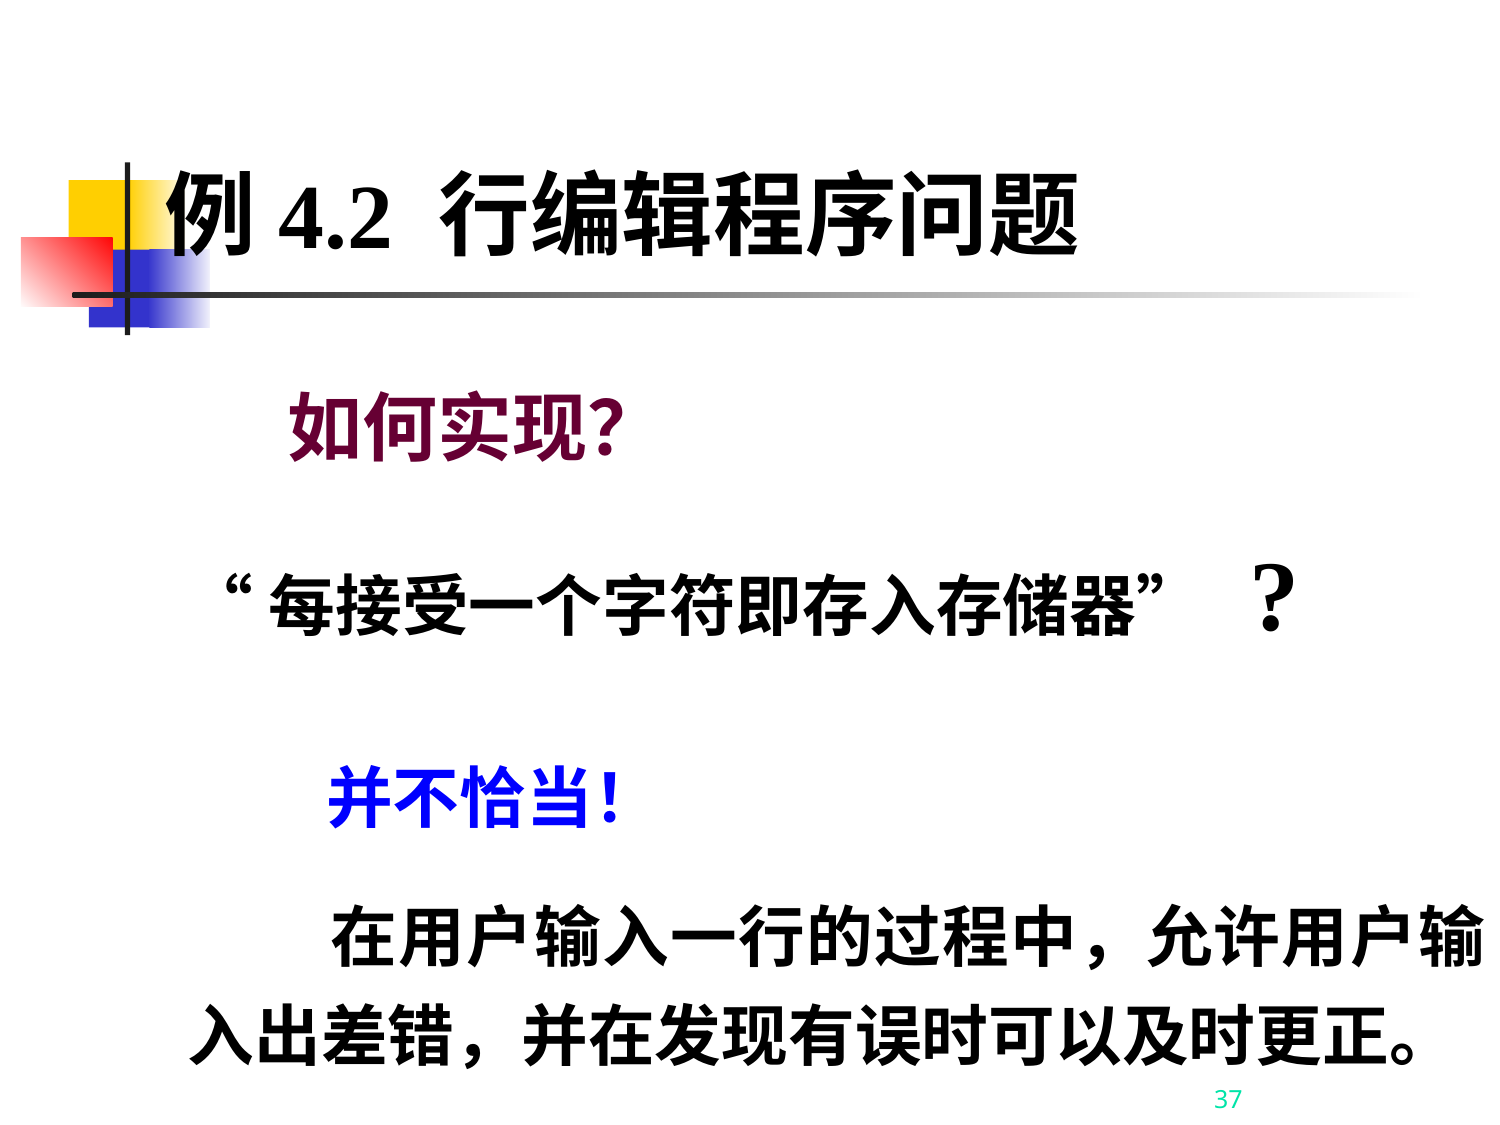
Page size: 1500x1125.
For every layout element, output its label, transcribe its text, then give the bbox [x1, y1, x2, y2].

text_box 例4.2 行编辑程序问题 [149, 149, 1447, 275]
text_box “每接受一个字符即存入存储器” ? [171, 523, 1332, 658]
text_box 在用户输入一行的过程中，允许用户输入出差错，并在发现有误时可以及时更正。 [172, 850, 1500, 1082]
text_box 如何实现？ [272, 373, 927, 478]
slide_number 37 [956, 1089, 1500, 1125]
text_box 并不恰当！ [311, 748, 676, 843]
